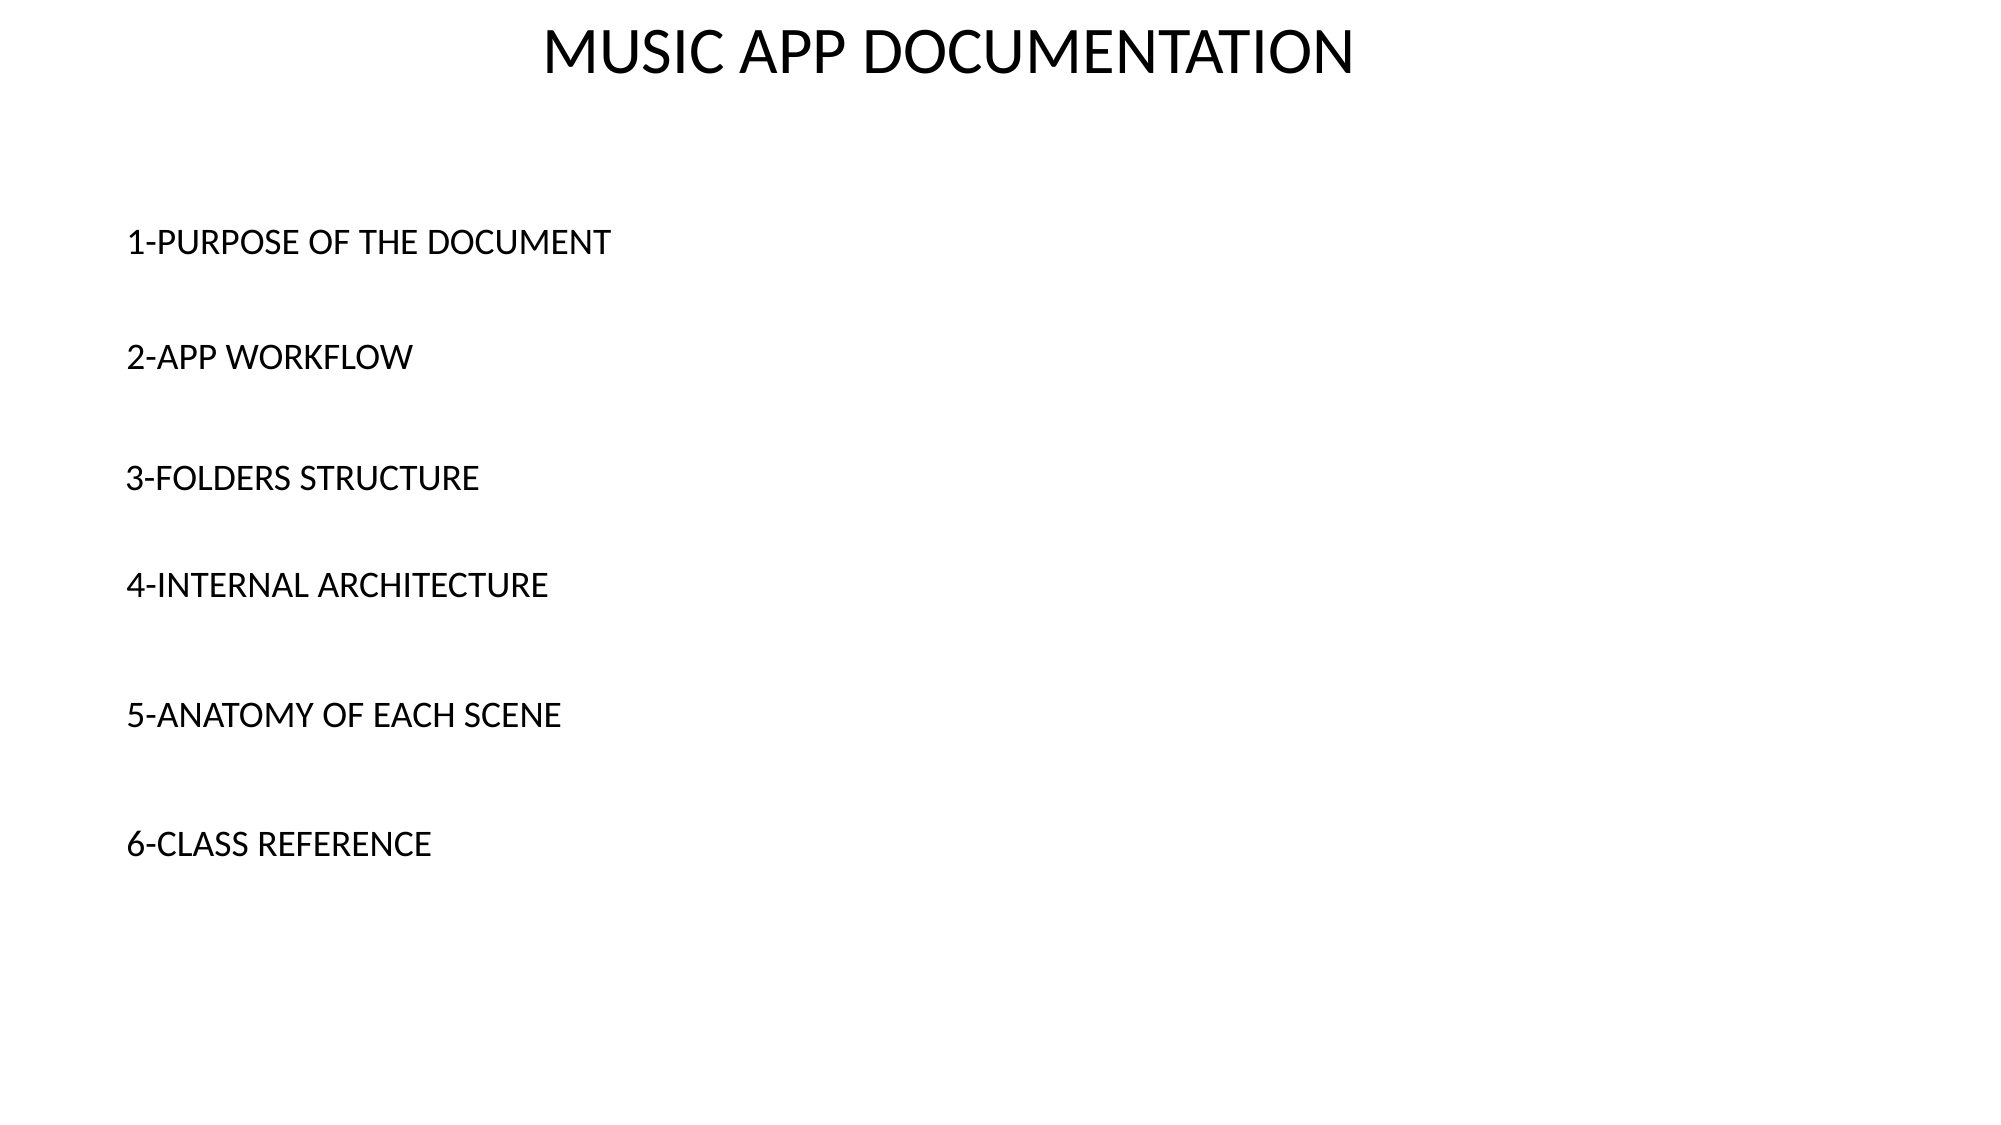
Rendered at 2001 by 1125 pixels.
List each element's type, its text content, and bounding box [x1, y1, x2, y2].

text_box 4-INTERNAL ARCHITECTURE [111, 552, 988, 613]
text_box 1-PURPOSE OF THE DOCUMENT [111, 209, 988, 270]
text_box 3-FOLDERS STRUCTURE [110, 445, 986, 506]
text_box 2-APP WORKFLOW [111, 324, 988, 385]
text_box 5-ANATOMY OF EACH SCENE [111, 682, 988, 743]
text_box MUSIC APP DOCUMENTATION [511, 0, 1387, 95]
text_box 6-CLASS REFERENCE [111, 811, 988, 872]
